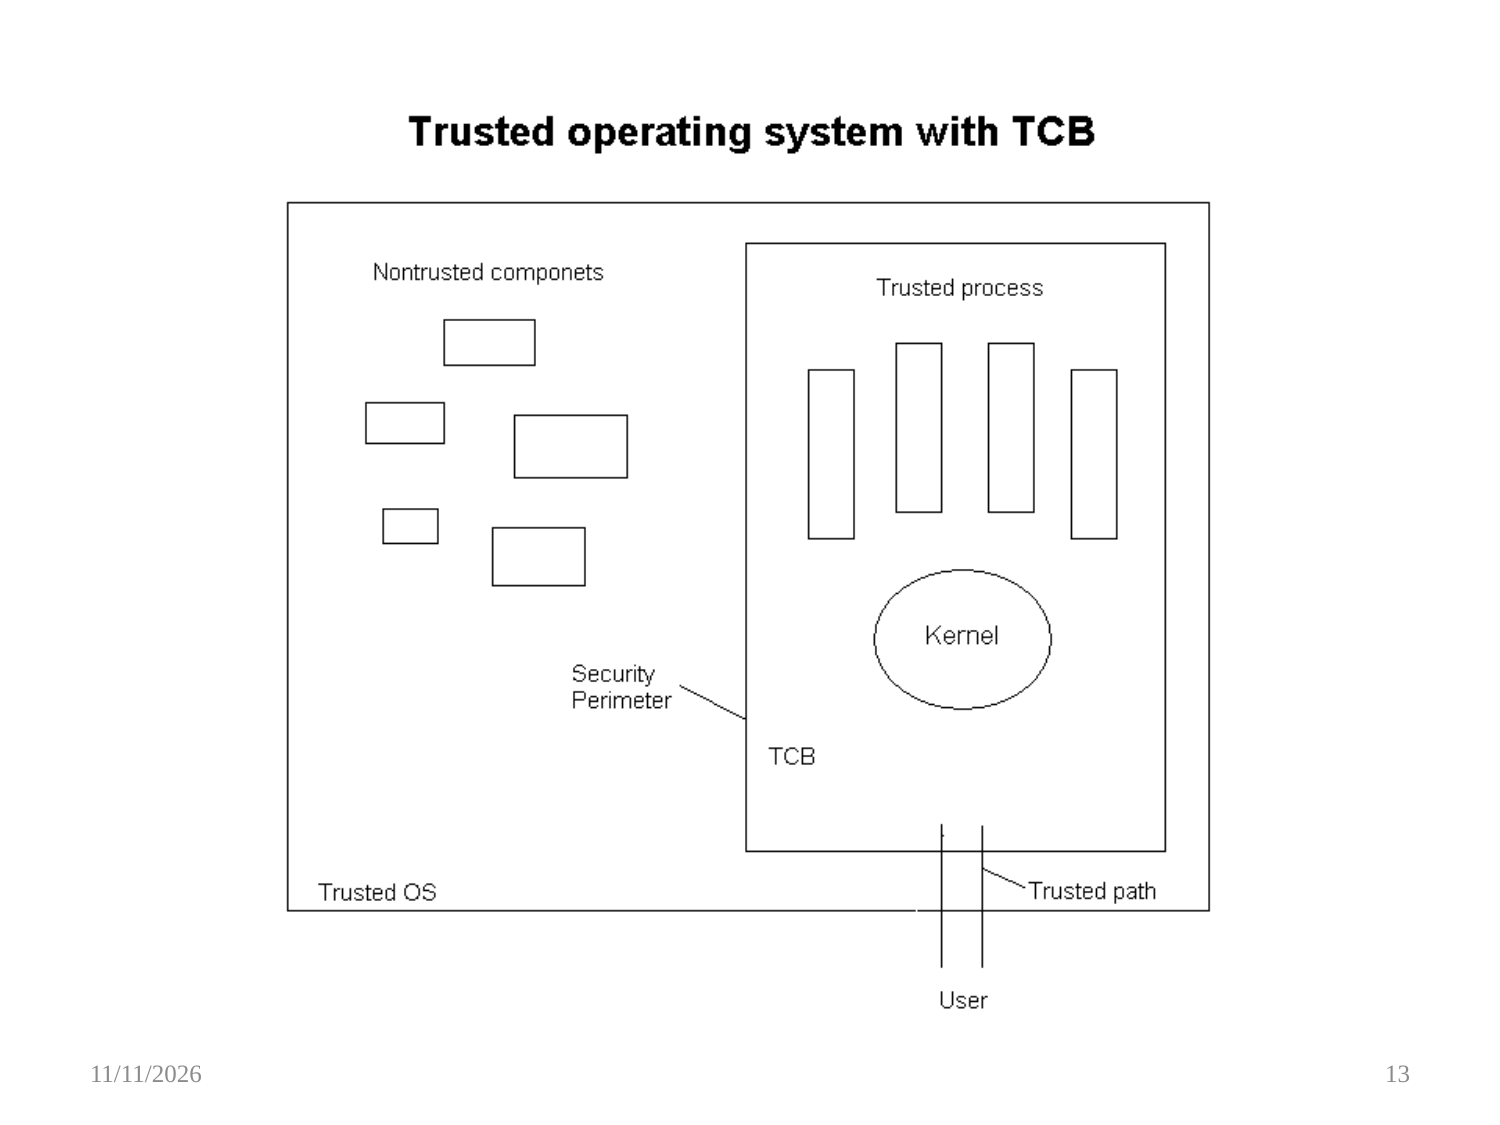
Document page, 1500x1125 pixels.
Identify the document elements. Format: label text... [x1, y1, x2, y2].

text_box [281, 109, 1219, 1016]
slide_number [75, 1042, 425, 1103]
slide_number 13 [1074, 1042, 1425, 1103]
